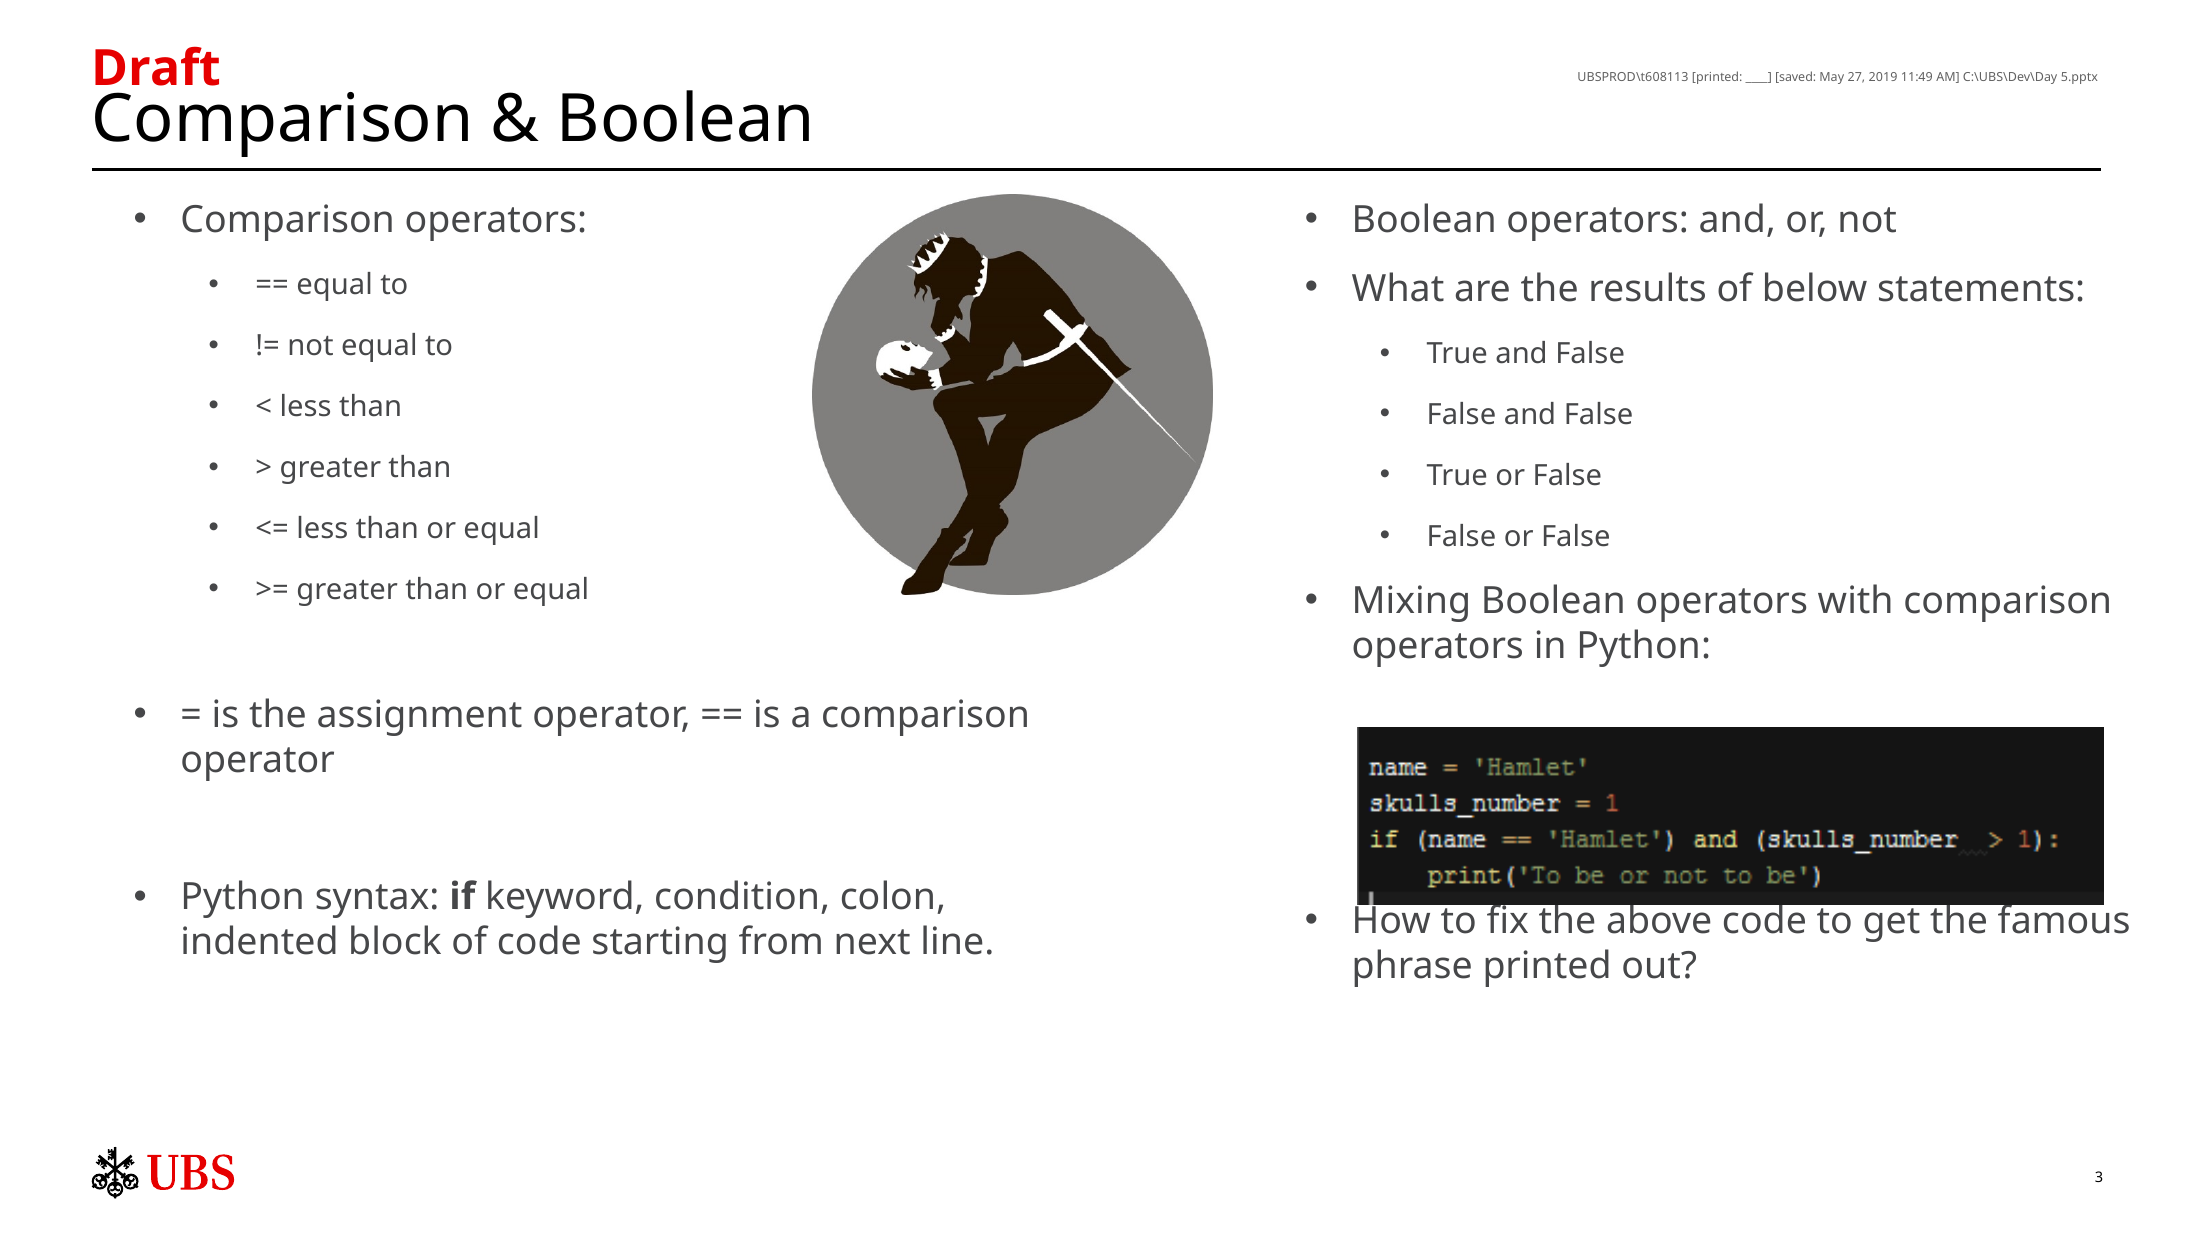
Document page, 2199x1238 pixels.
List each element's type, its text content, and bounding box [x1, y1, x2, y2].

text_box Comparison operators: == equal to != not equal to < less than > greater than <= less than or equal >= greater than or equal = is the assignment operator, == is a comparison operator Python syntax: if keyword, condition, colon, indented block of code starting from next line. [133, 194, 1096, 787]
title Comparison & Boolean [91, 0, 2101, 155]
picture [812, 194, 1213, 595]
text_box Boolean operators: and, or, not What are the results of below statements: True and False False and False True or False False or False Mixing Boolean operators with comparison operators in Python: How to fix the above code to get the famous phrase printed out? [1304, 194, 2157, 1062]
picture [1357, 727, 2104, 905]
